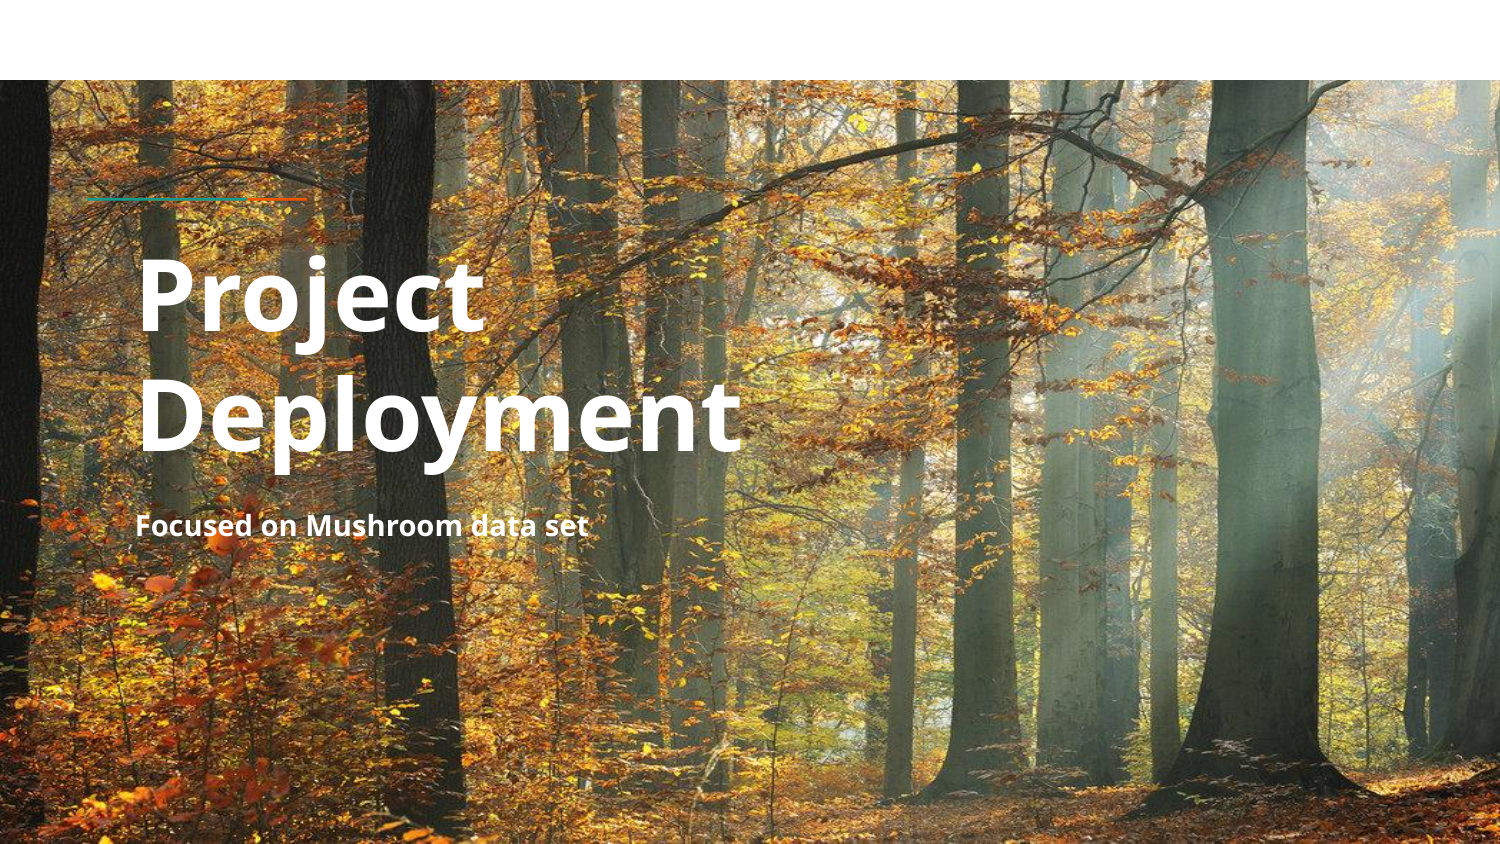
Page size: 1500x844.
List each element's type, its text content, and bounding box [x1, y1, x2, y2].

title Project Deployment [119, 216, 922, 490]
picture [0, 80, 1500, 844]
subtitle Focused on Mushroom data set [119, 491, 922, 581]
